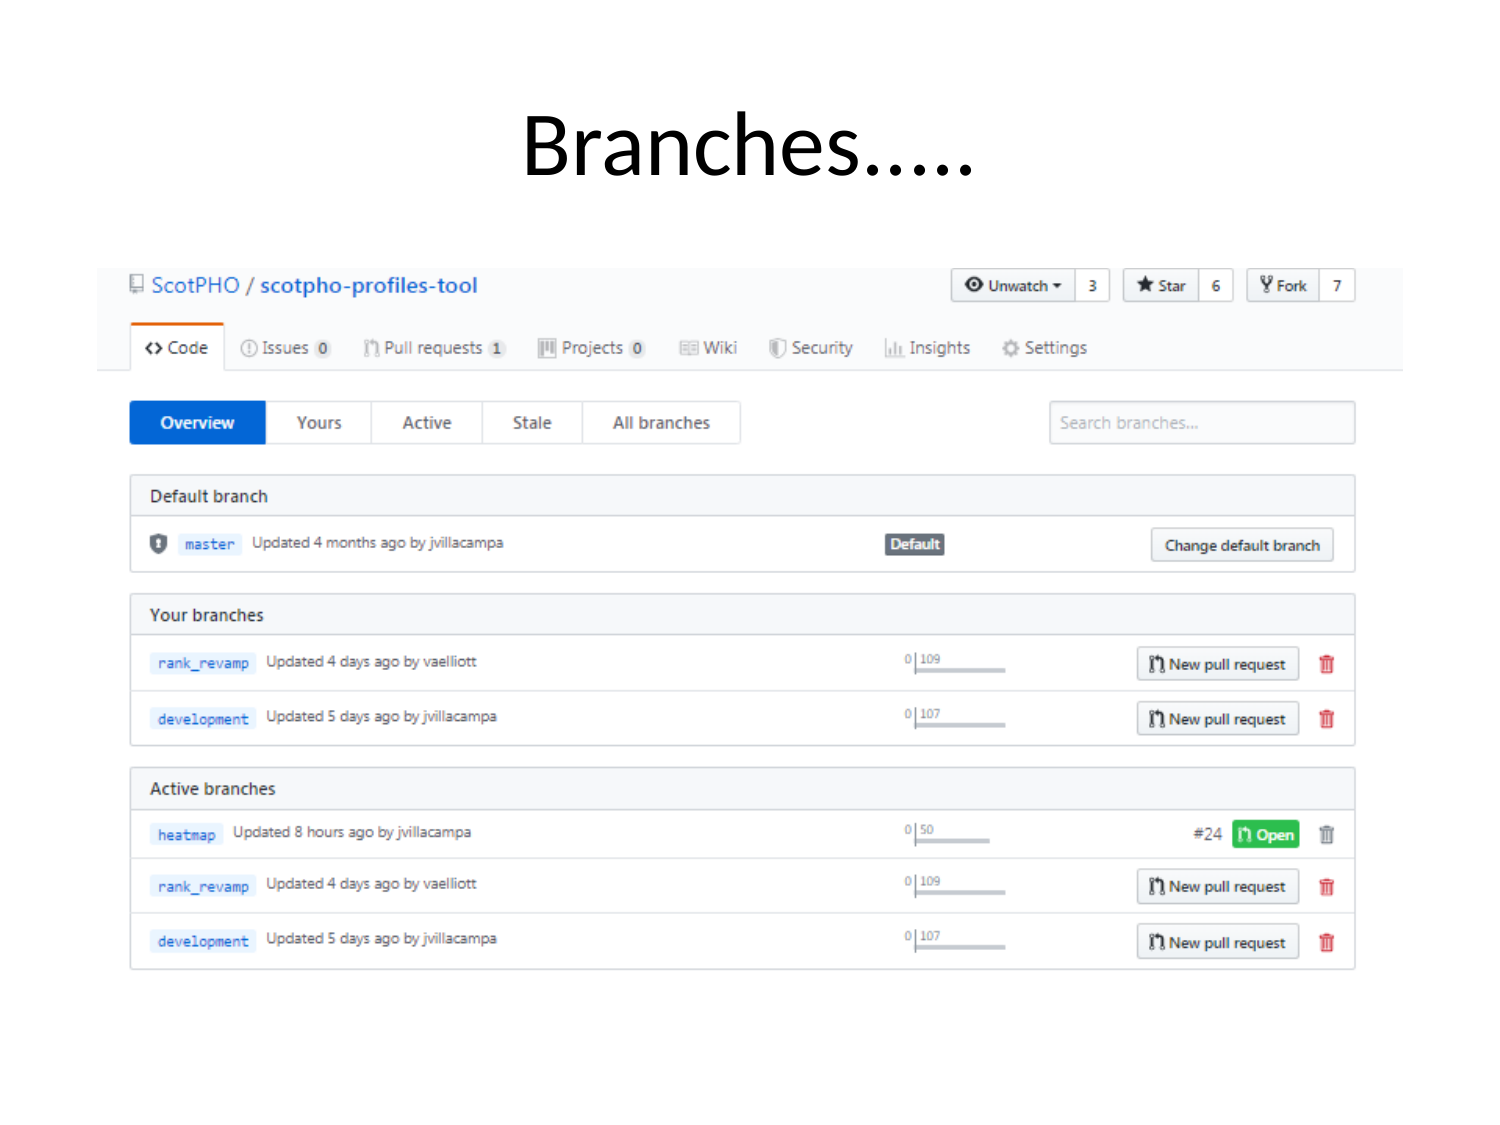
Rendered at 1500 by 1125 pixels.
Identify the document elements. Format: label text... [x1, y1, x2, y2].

title Branches..... [75, 45, 1425, 233]
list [97, 267, 1403, 1000]
